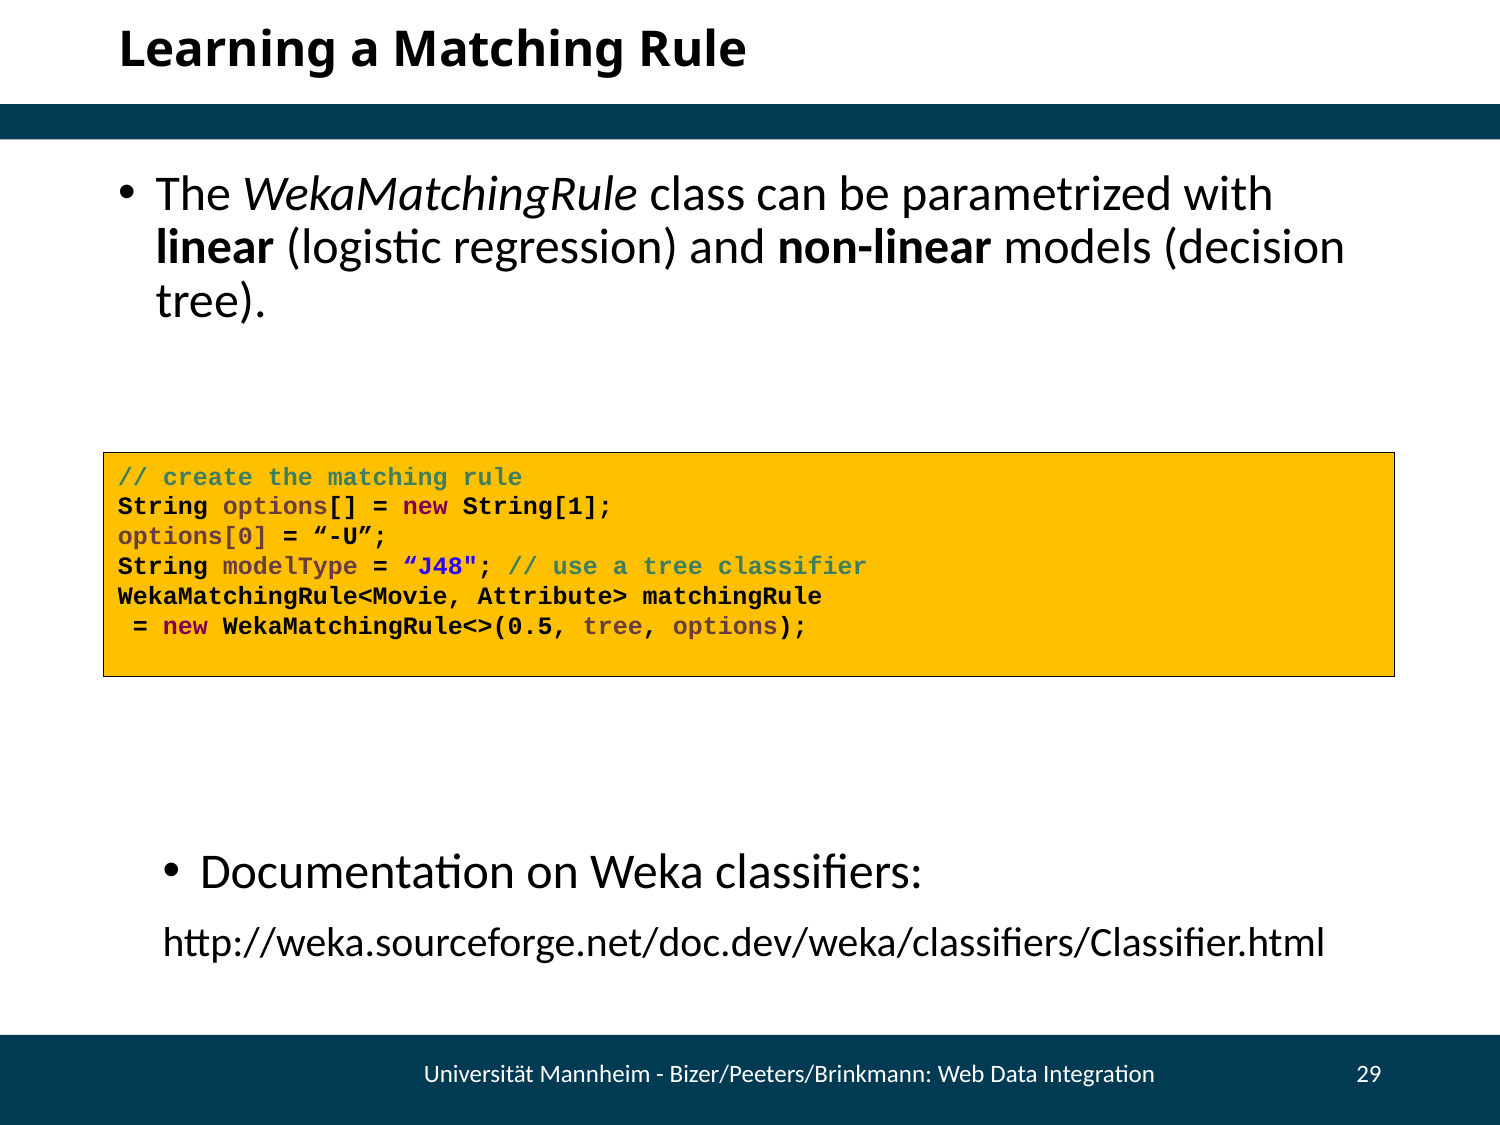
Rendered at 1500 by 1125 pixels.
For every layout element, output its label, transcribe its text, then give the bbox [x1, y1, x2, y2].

list The WekaMatchingRule class can be parametrized with linear (logistic regression) and non-linear models (decision tree). [103, 159, 1397, 366]
text_box // create the matching rule String options[] = new String[1]; options[0] = “-U”; String modelType = “J48"; // use a tree classifier WekaMatchingRule<Movie, Attribute> matchingRule = new WekaMatchingRule<>(0.5, tree, options); [103, 452, 1395, 677]
title Learning a Matching Rule [103, 16, 1397, 85]
slide_number 29 [1320, 1042, 1397, 1103]
footer Universität Mannheim - Bizer/Peeters/Brinkmann: Web Data Integration [261, 1042, 1320, 1103]
text_box Documentation on Weka classifiers: http://weka.sourceforge.net/doc.dev/weka/classifiers/Classifier.html [147, 837, 1442, 991]
